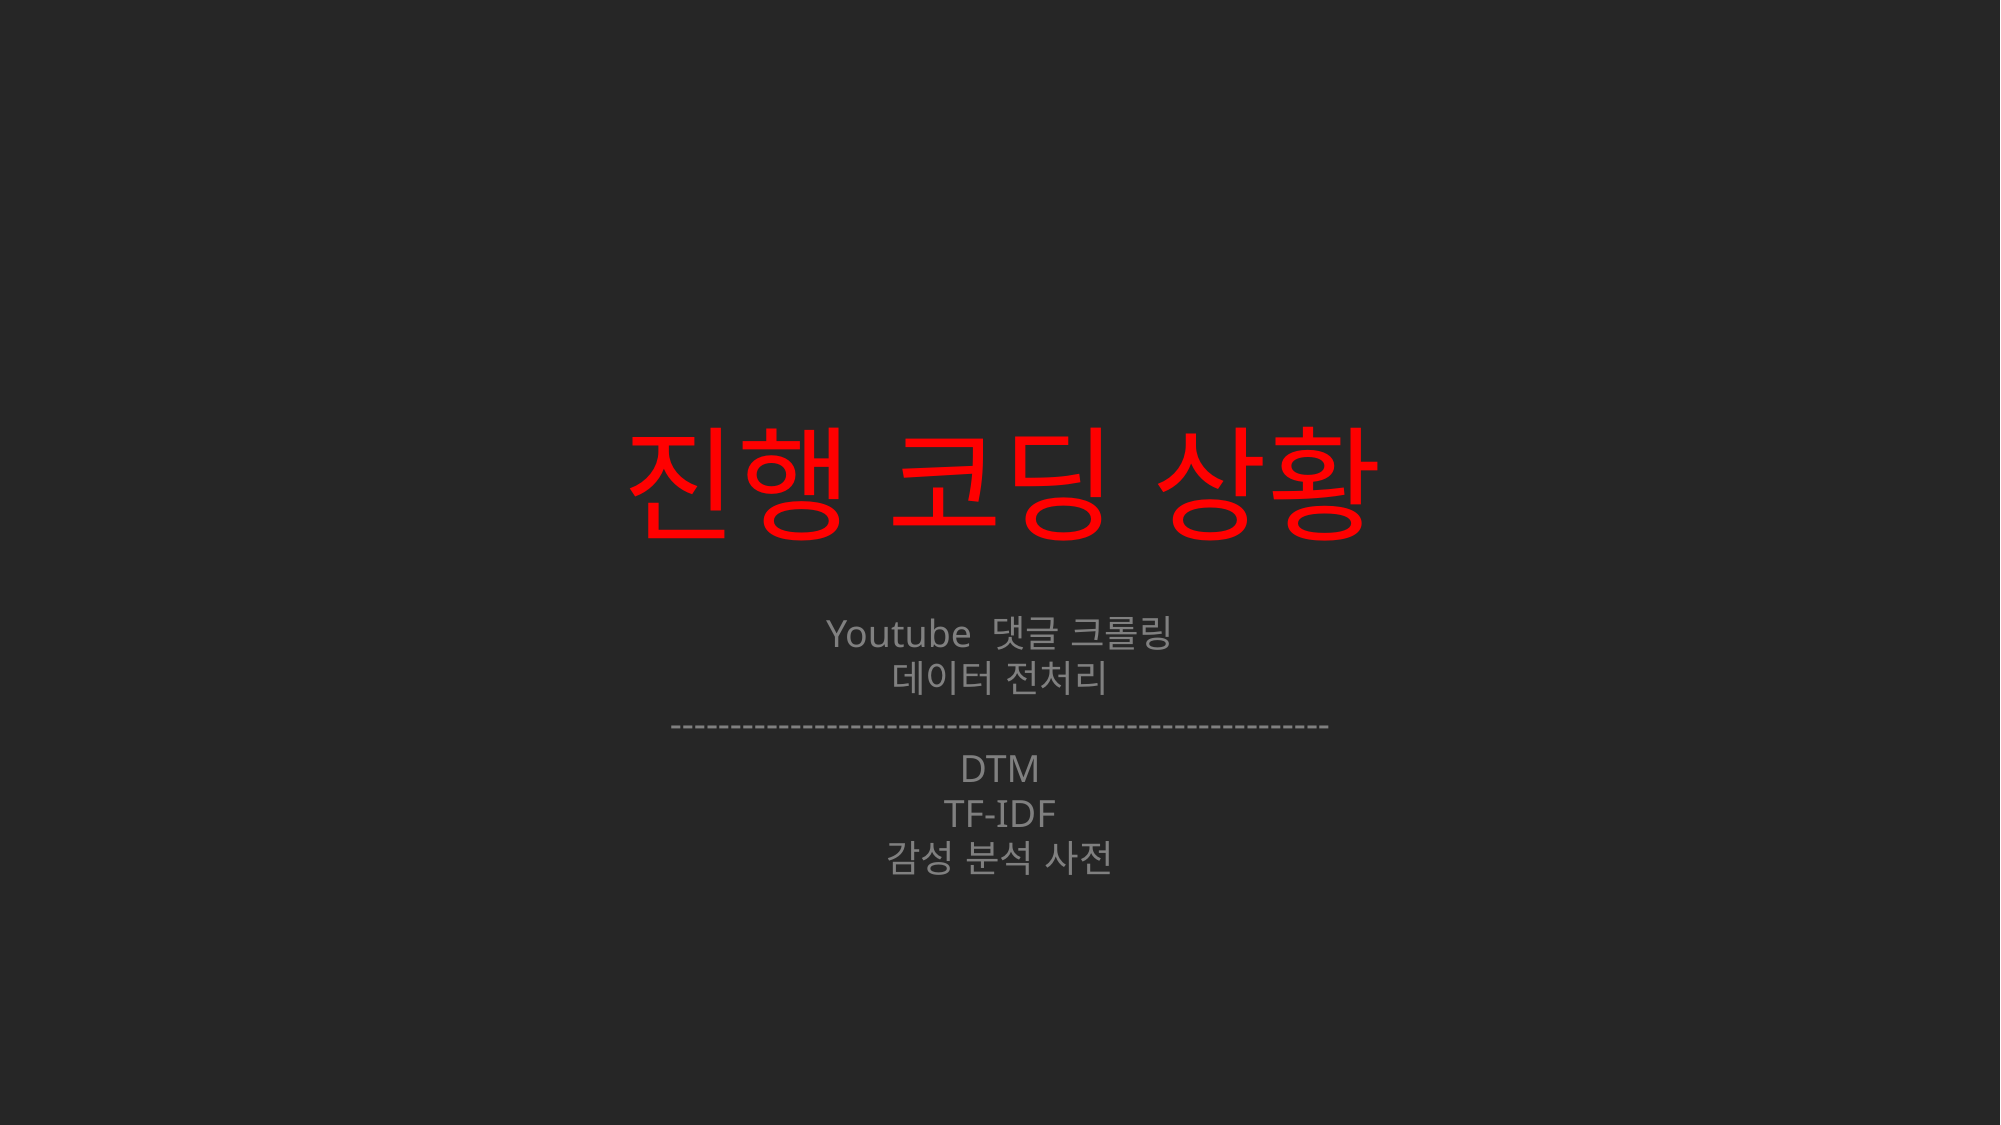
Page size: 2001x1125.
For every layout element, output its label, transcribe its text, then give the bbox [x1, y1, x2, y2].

text_box 진행 코딩 상황 [320, 399, 1686, 565]
text_box Youtube 댓글 크롤링 데이터 전처리 ------------------------------------------------------- DTM TF-IDF 감성 분석 사전 [211, 602, 1789, 887]
